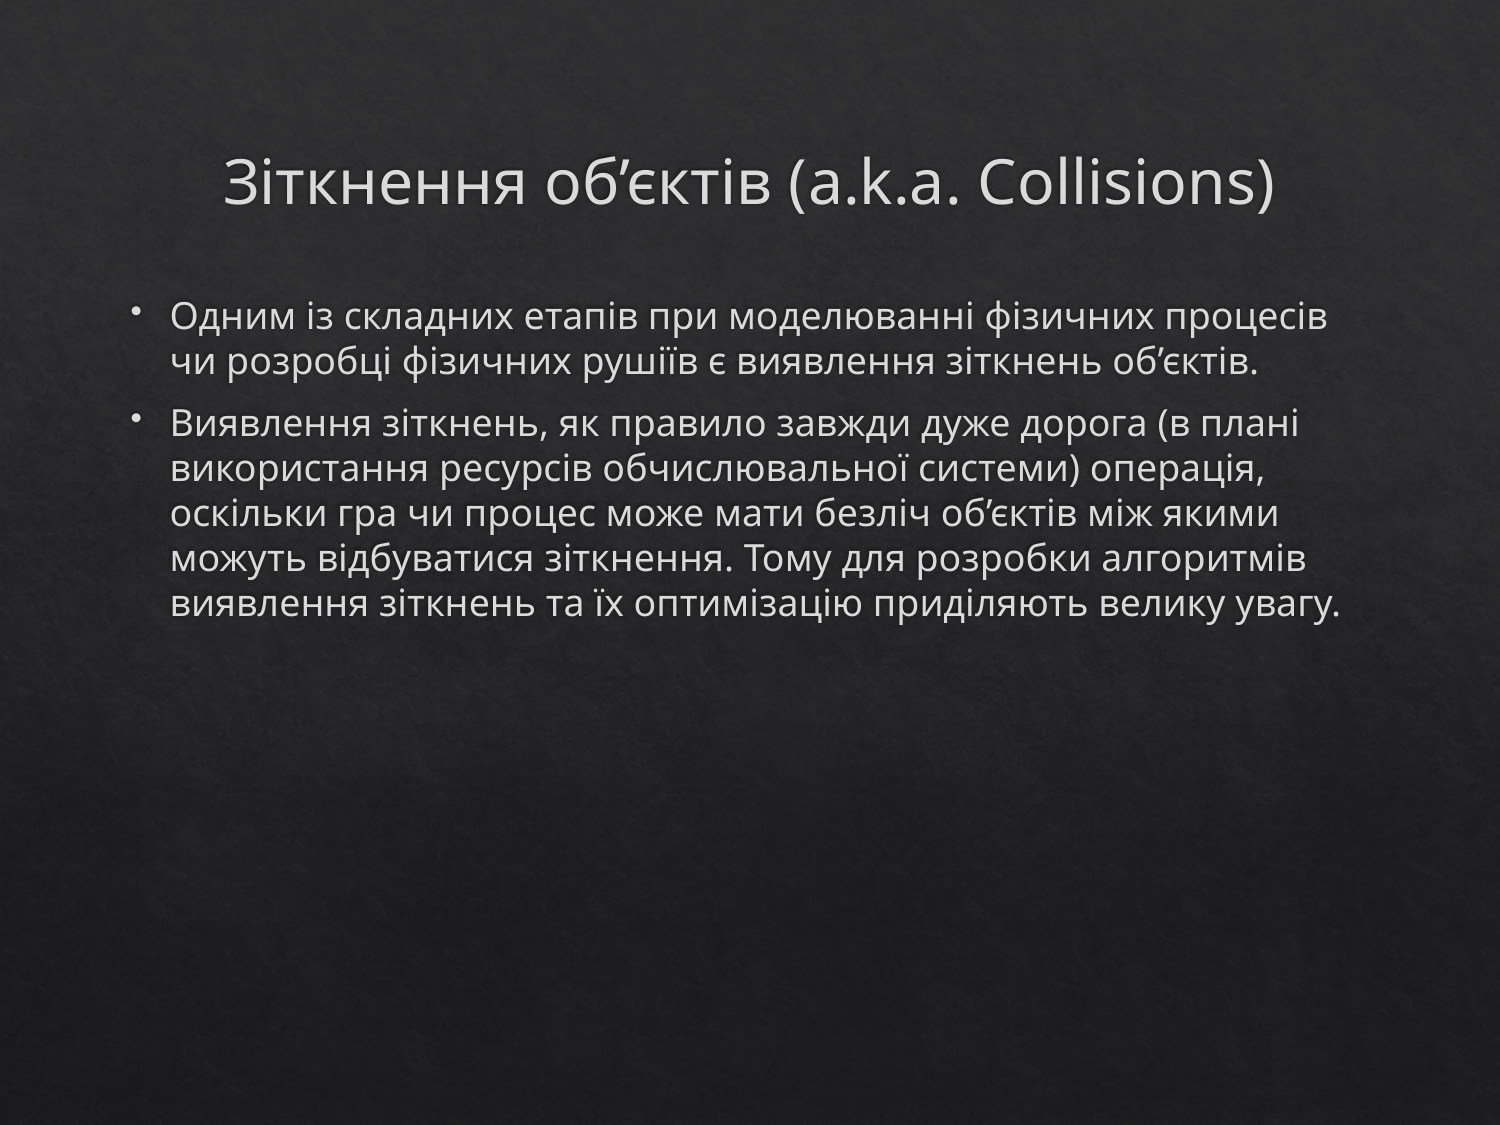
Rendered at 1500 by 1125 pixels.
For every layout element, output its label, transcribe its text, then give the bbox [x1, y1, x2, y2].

title Зіткнення об’єктів (a.k.a. Collisions) [112, 99, 1387, 260]
list Одним із складних етапів при моделюванні фізичних процесів чи розробці фізичних рушіїв є виявлення зіткнень об’єктів. Виявлення зіткнень, як правило завжди дуже дорога (в плані використання ресурсів обчислювальної системи) операція, оскільки гра чи процес може мати безліч об’єктів між якими можуть відбуватися зіткнення. Тому для розробки алгоритмів виявлення зіткнень та їх оптимізацію приділяють велику увагу. [112, 284, 1387, 950]
